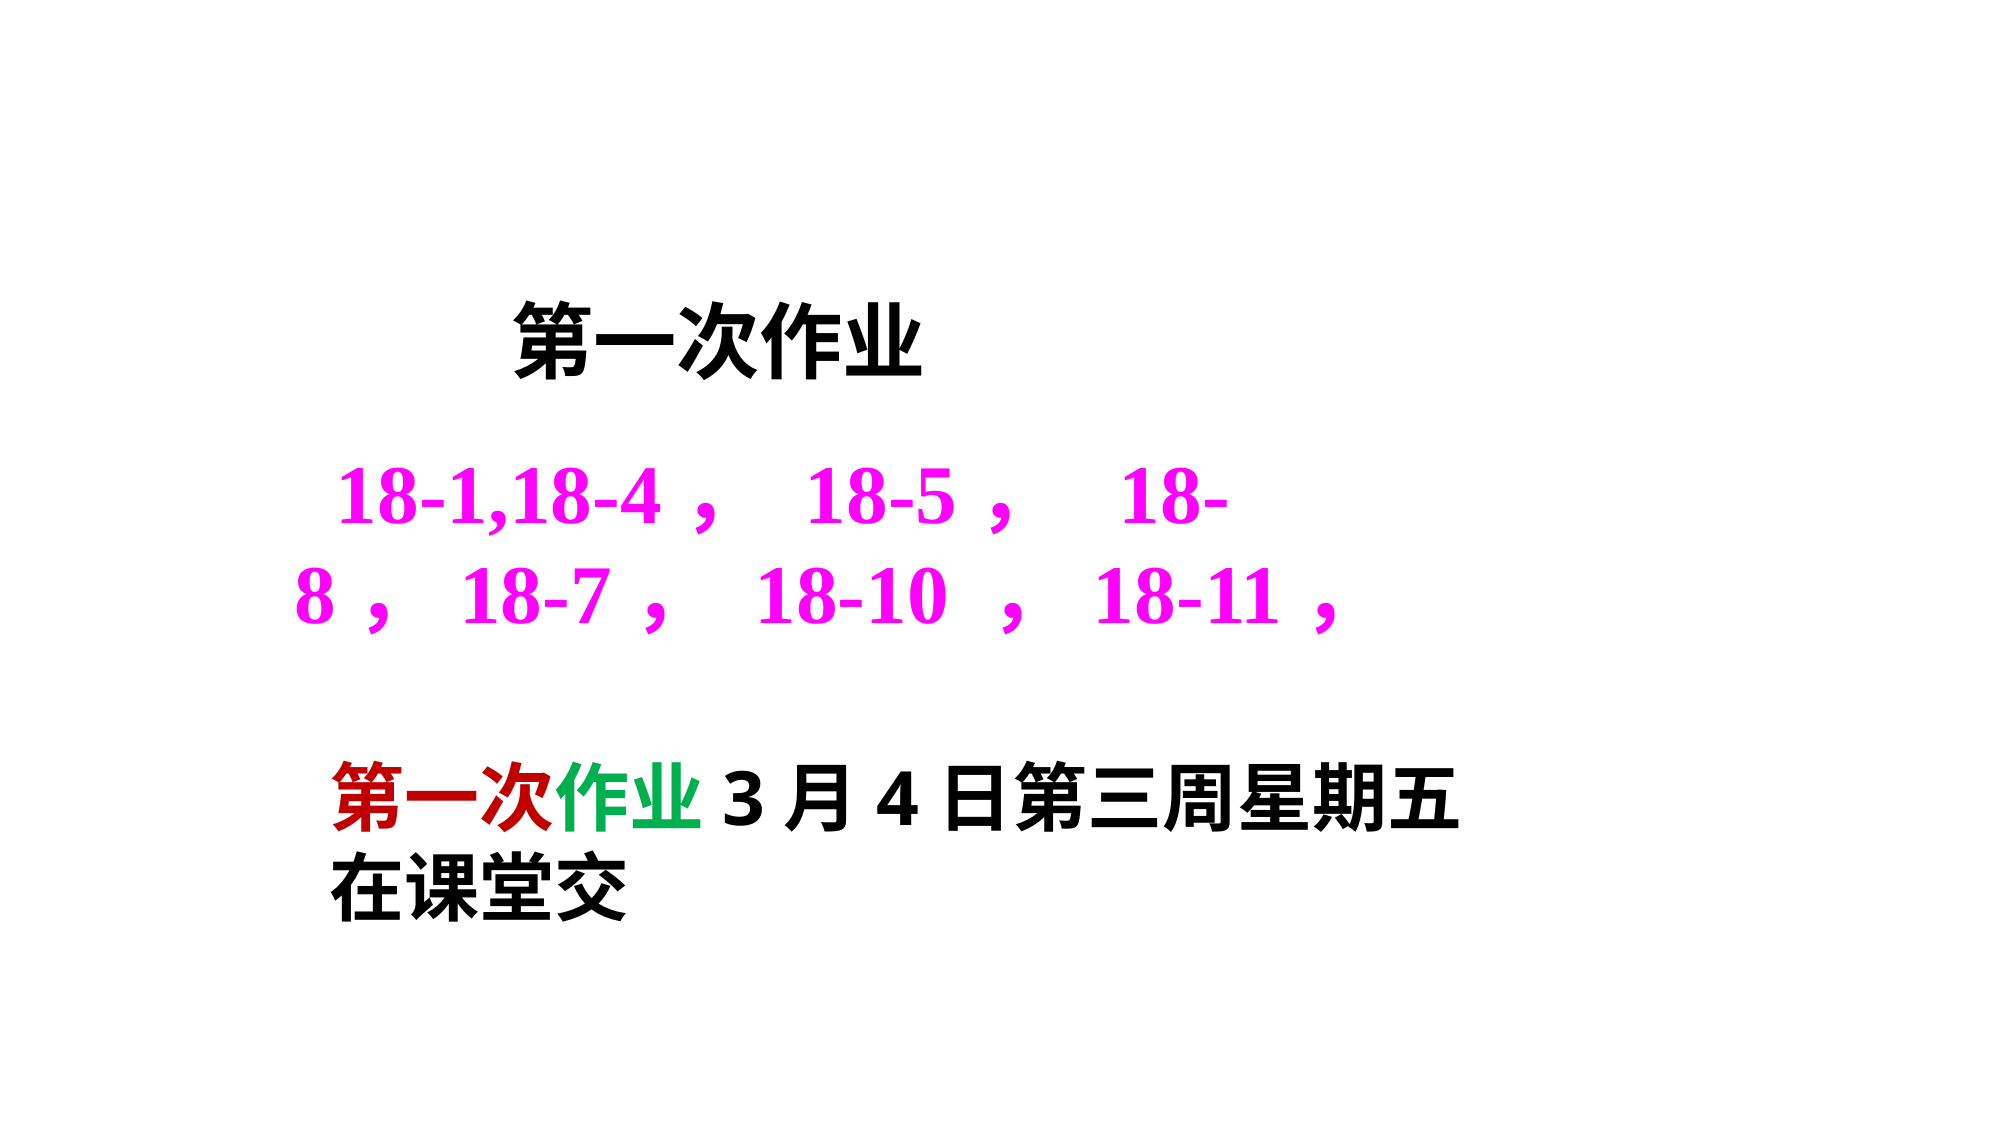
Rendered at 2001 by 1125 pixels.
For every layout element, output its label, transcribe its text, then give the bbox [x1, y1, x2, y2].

text_box 18-1,18-4， 18-5， 18-8，18-7， 18-10 ，18-11， [279, 432, 1468, 648]
text_box 第一次作业3月4日第三周星期五在课堂交 [314, 742, 1508, 938]
text_box 第一次作业 [495, 281, 942, 397]
